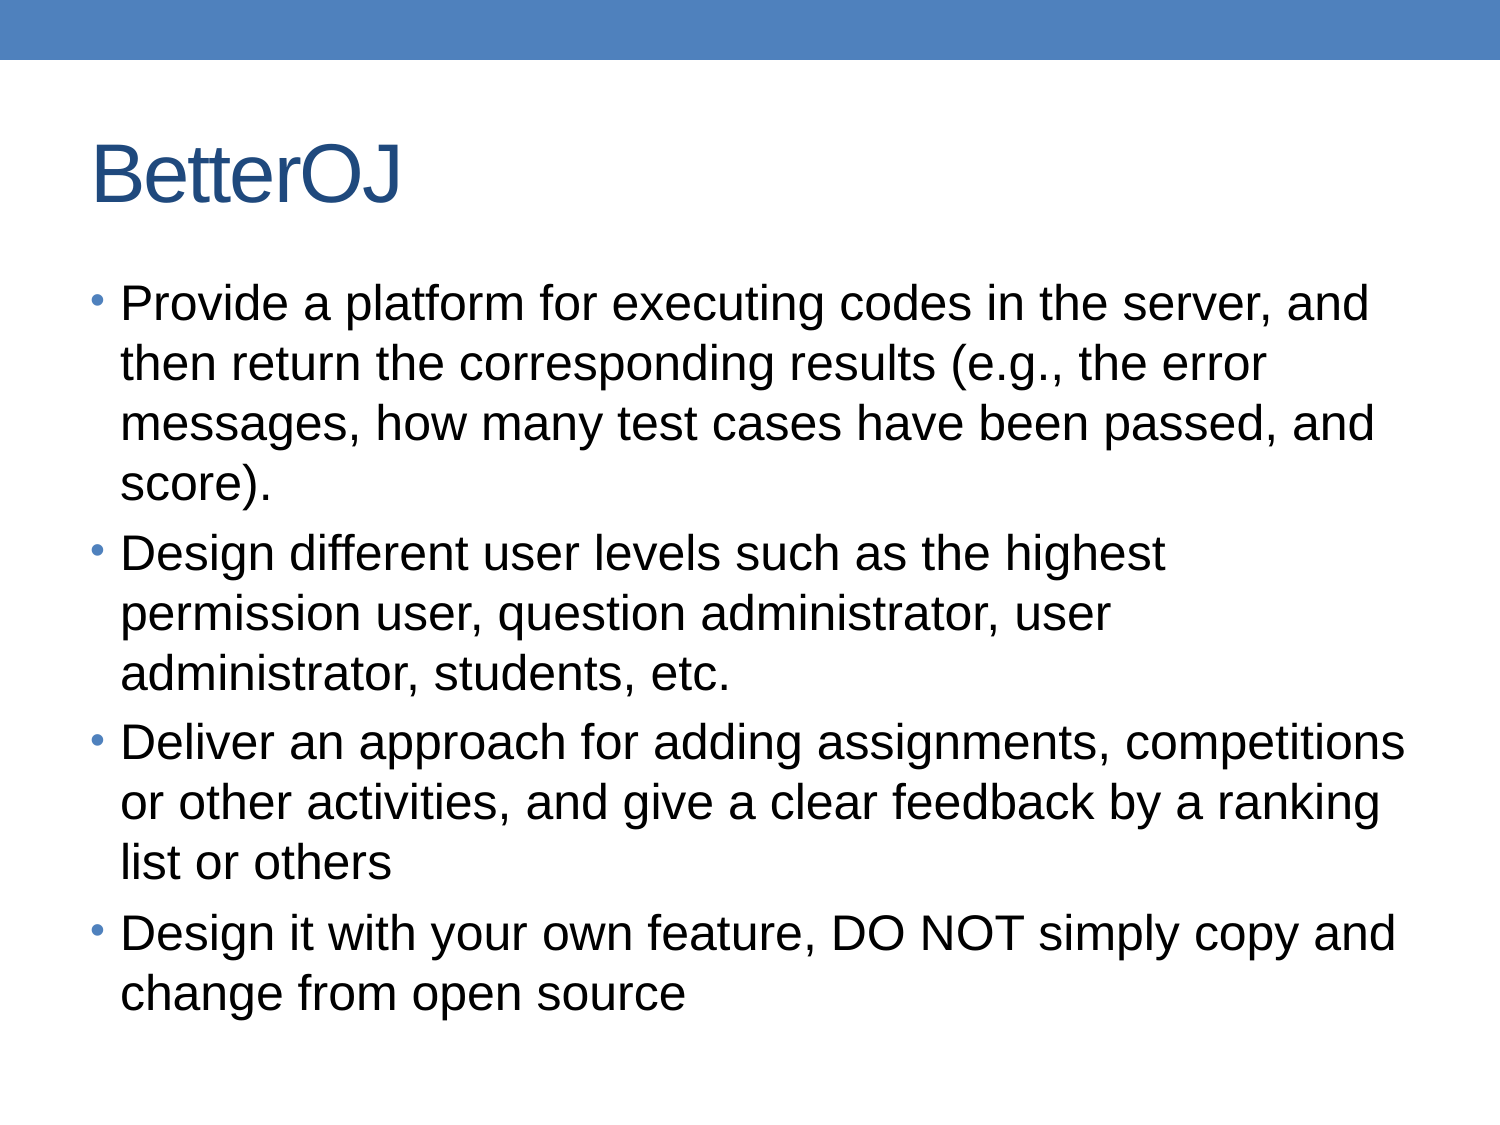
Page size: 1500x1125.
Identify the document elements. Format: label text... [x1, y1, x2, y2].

title BetterOJ [75, 87, 1425, 250]
list Provide a platform for executing codes in the server, and then return the corresponding results (e.g., the error messages, how many test cases have been passed, and score). Design different user levels such as the highest permission user, question administrator, user administrator, students, etc. Deliver an approach for adding assignments, competitions or other activities, and give a clear feedback by a ranking list or others Design it with your own feature, DO NOT simply copy and change from open source [75, 262, 1425, 1063]
